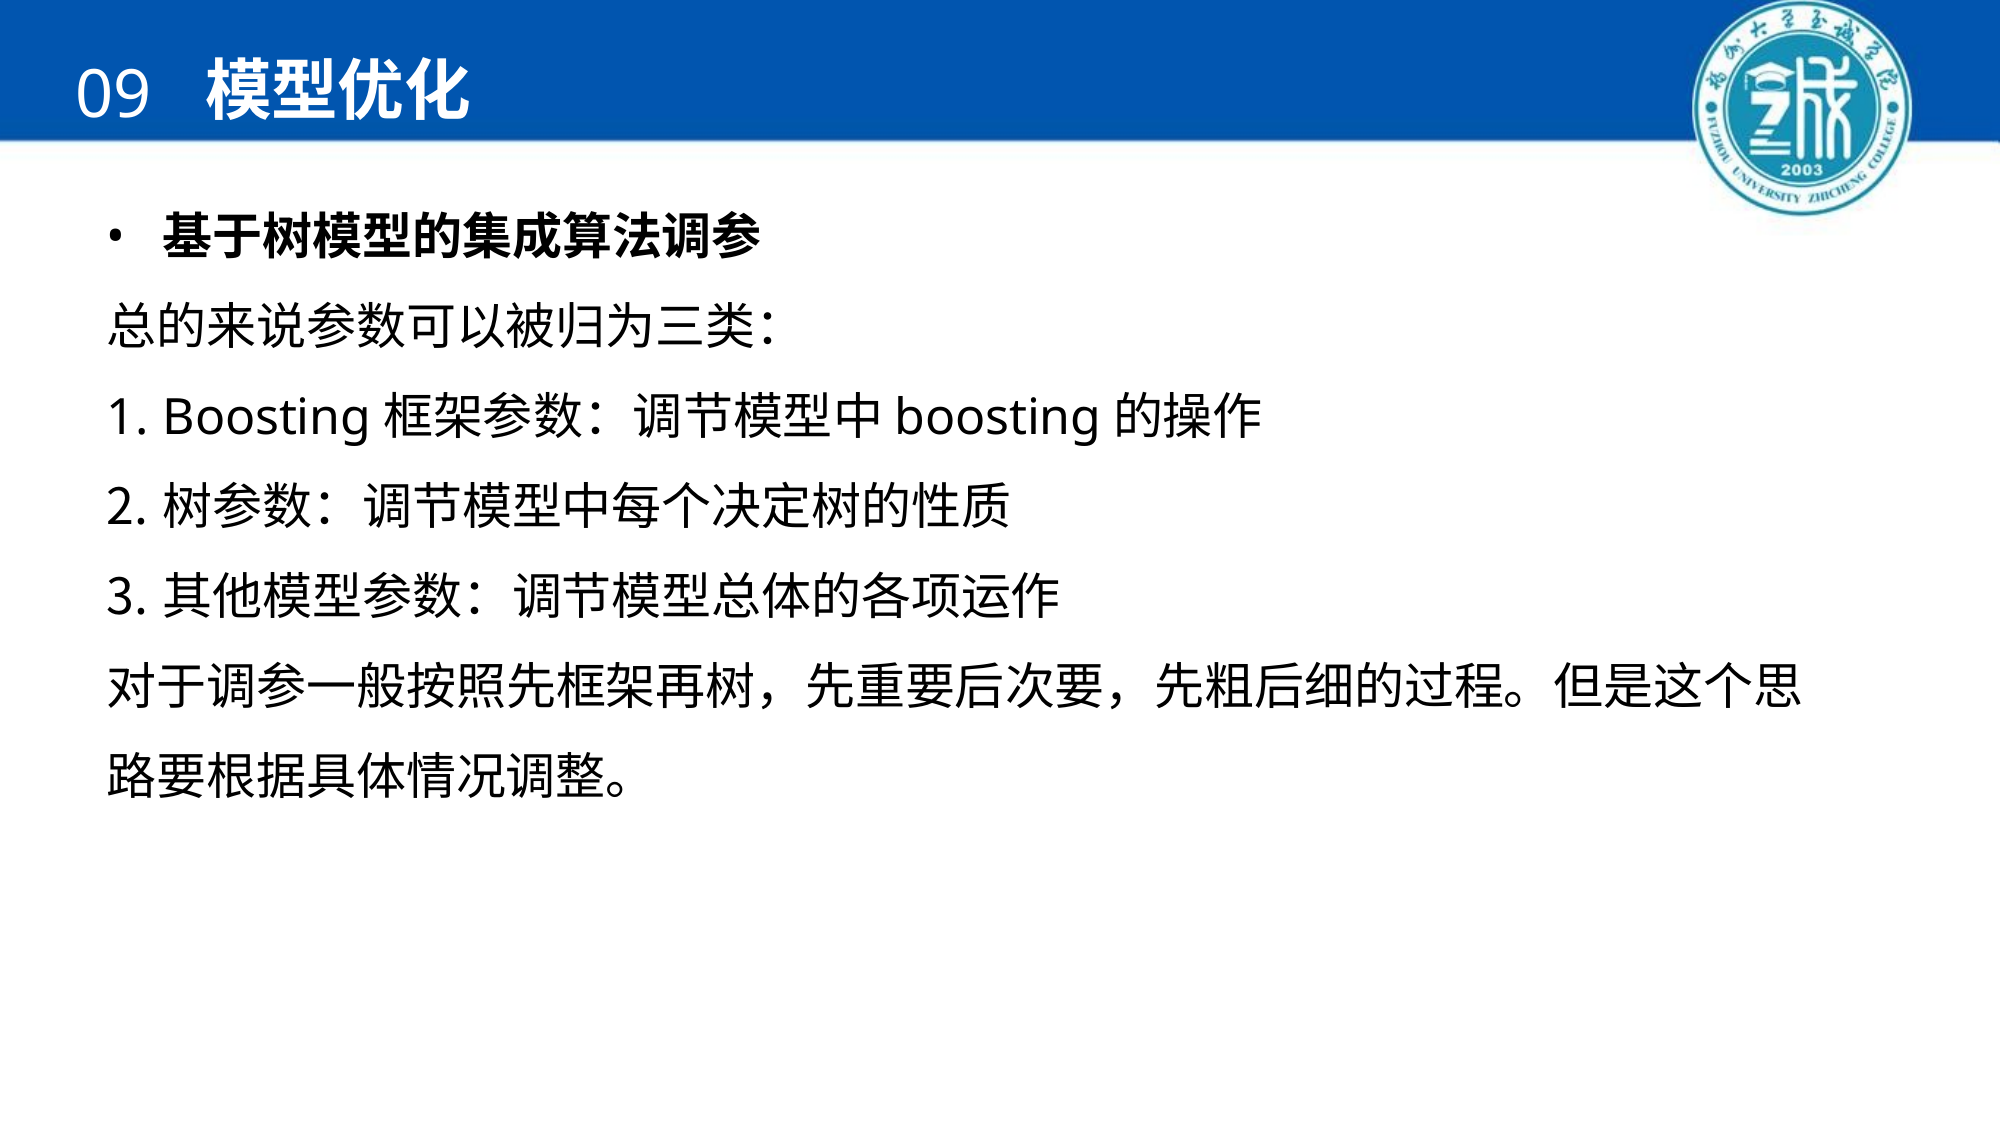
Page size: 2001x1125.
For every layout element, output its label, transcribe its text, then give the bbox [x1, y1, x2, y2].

picture [0, 0, 2000, 236]
title 模型优化 [203, 45, 475, 236]
text_box 09 [73, 48, 153, 131]
text_box 基于树模型的集成算法调参 总的来说参数可以被归为三类： Boosting框架参数：调节模型中boosting的操作 树参数：调节模型中每个决定树的性质 其他模型参数：调节模型总体的各项运作 对于调参一般按照先框架再树，先重要后次要，先粗后细的过程。但是这个思路要根据具体情况调整。 [104, 172, 1809, 805]
